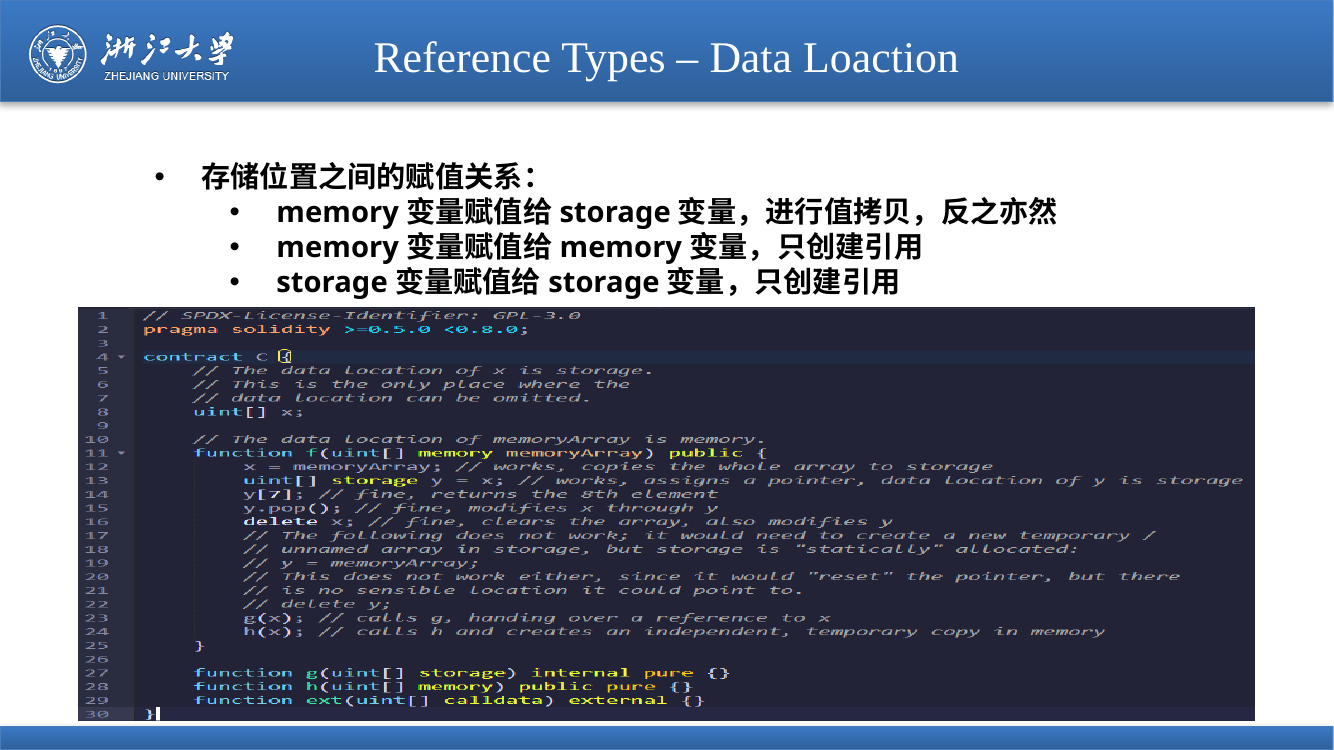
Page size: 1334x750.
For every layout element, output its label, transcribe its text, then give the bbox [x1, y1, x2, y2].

text_box 存储位置之间的赋值关系： memory变量赋值给storage变量，进行值拷贝，反之亦然 memory变量赋值给memory变量，只创建引用 storage变量赋值给storage变量，只创建引用 [139, 151, 1194, 306]
picture [78, 307, 1256, 721]
title Reference Types – Data Loaction [0, 19, 1334, 91]
